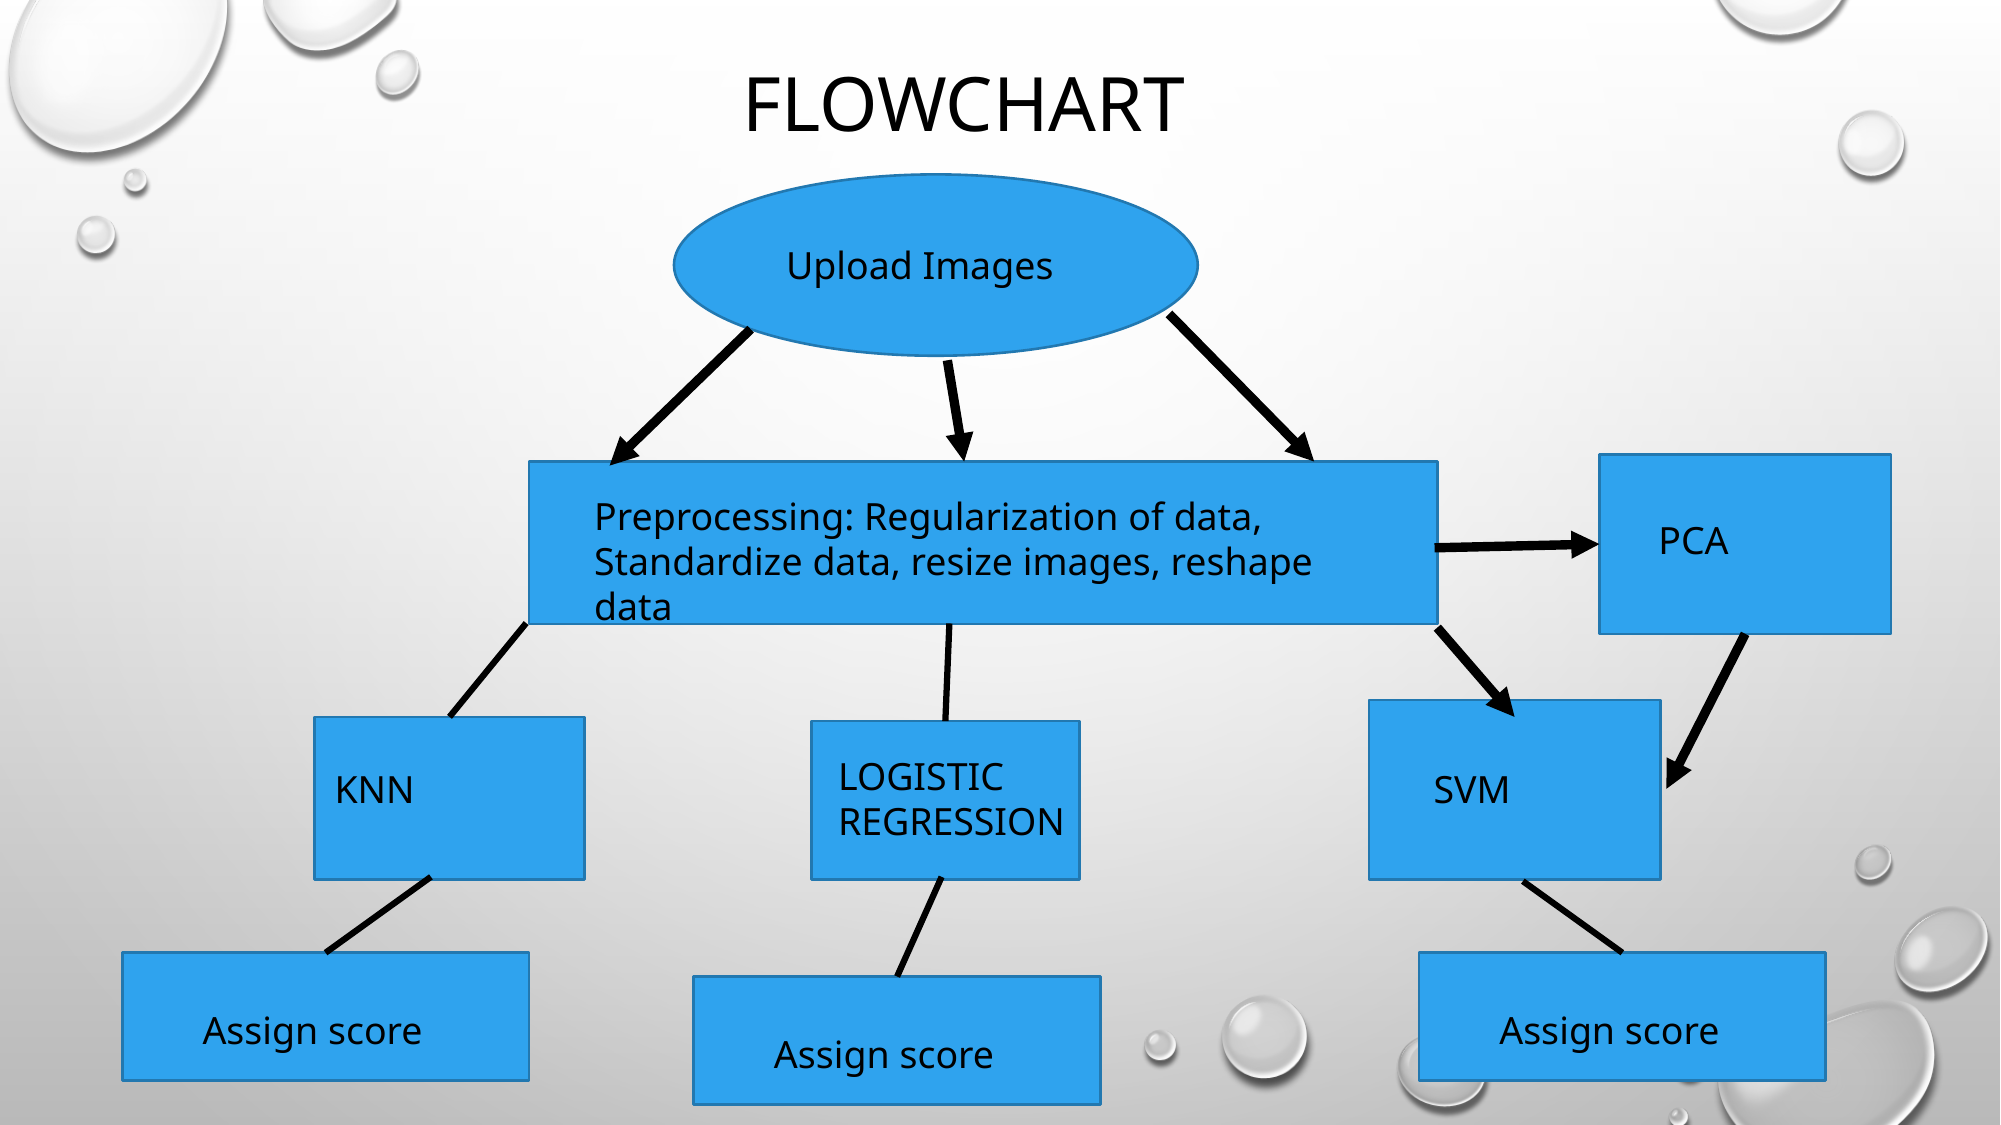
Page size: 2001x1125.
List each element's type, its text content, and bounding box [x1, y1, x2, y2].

text_box [692, 975, 1102, 1106]
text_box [449, 622, 527, 718]
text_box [1437, 627, 1515, 718]
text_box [1168, 313, 1315, 462]
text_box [1666, 633, 1746, 790]
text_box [945, 623, 950, 722]
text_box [1434, 543, 1600, 549]
text_box KNN [319, 758, 568, 819]
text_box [325, 876, 432, 953]
text_box LOGISTIC REGRESSION [823, 745, 1113, 851]
text_box [1418, 951, 1827, 1082]
text_box [528, 460, 1439, 625]
text_box [1598, 453, 1892, 635]
text_box Upload Images [771, 234, 1101, 295]
text_box SVM [1418, 758, 1667, 819]
picture [0, 0, 2000, 1125]
text_box Assign score [1484, 999, 1895, 1060]
text_box Assign score [187, 999, 598, 1060]
text_box PCA [1643, 510, 1891, 570]
text_box [1368, 699, 1662, 881]
title Flowchart [114, 0, 1815, 239]
text_box Preprocessing: Regularization of data, Standardize data, resize images, reshape data [579, 485, 1381, 636]
text_box [121, 951, 530, 1082]
text_box [810, 720, 1081, 881]
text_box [1522, 880, 1623, 953]
text_box [313, 716, 586, 881]
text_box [609, 328, 751, 466]
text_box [896, 876, 942, 977]
text_box [672, 173, 1200, 358]
text_box Assign score [759, 1023, 1169, 1083]
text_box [947, 360, 965, 462]
